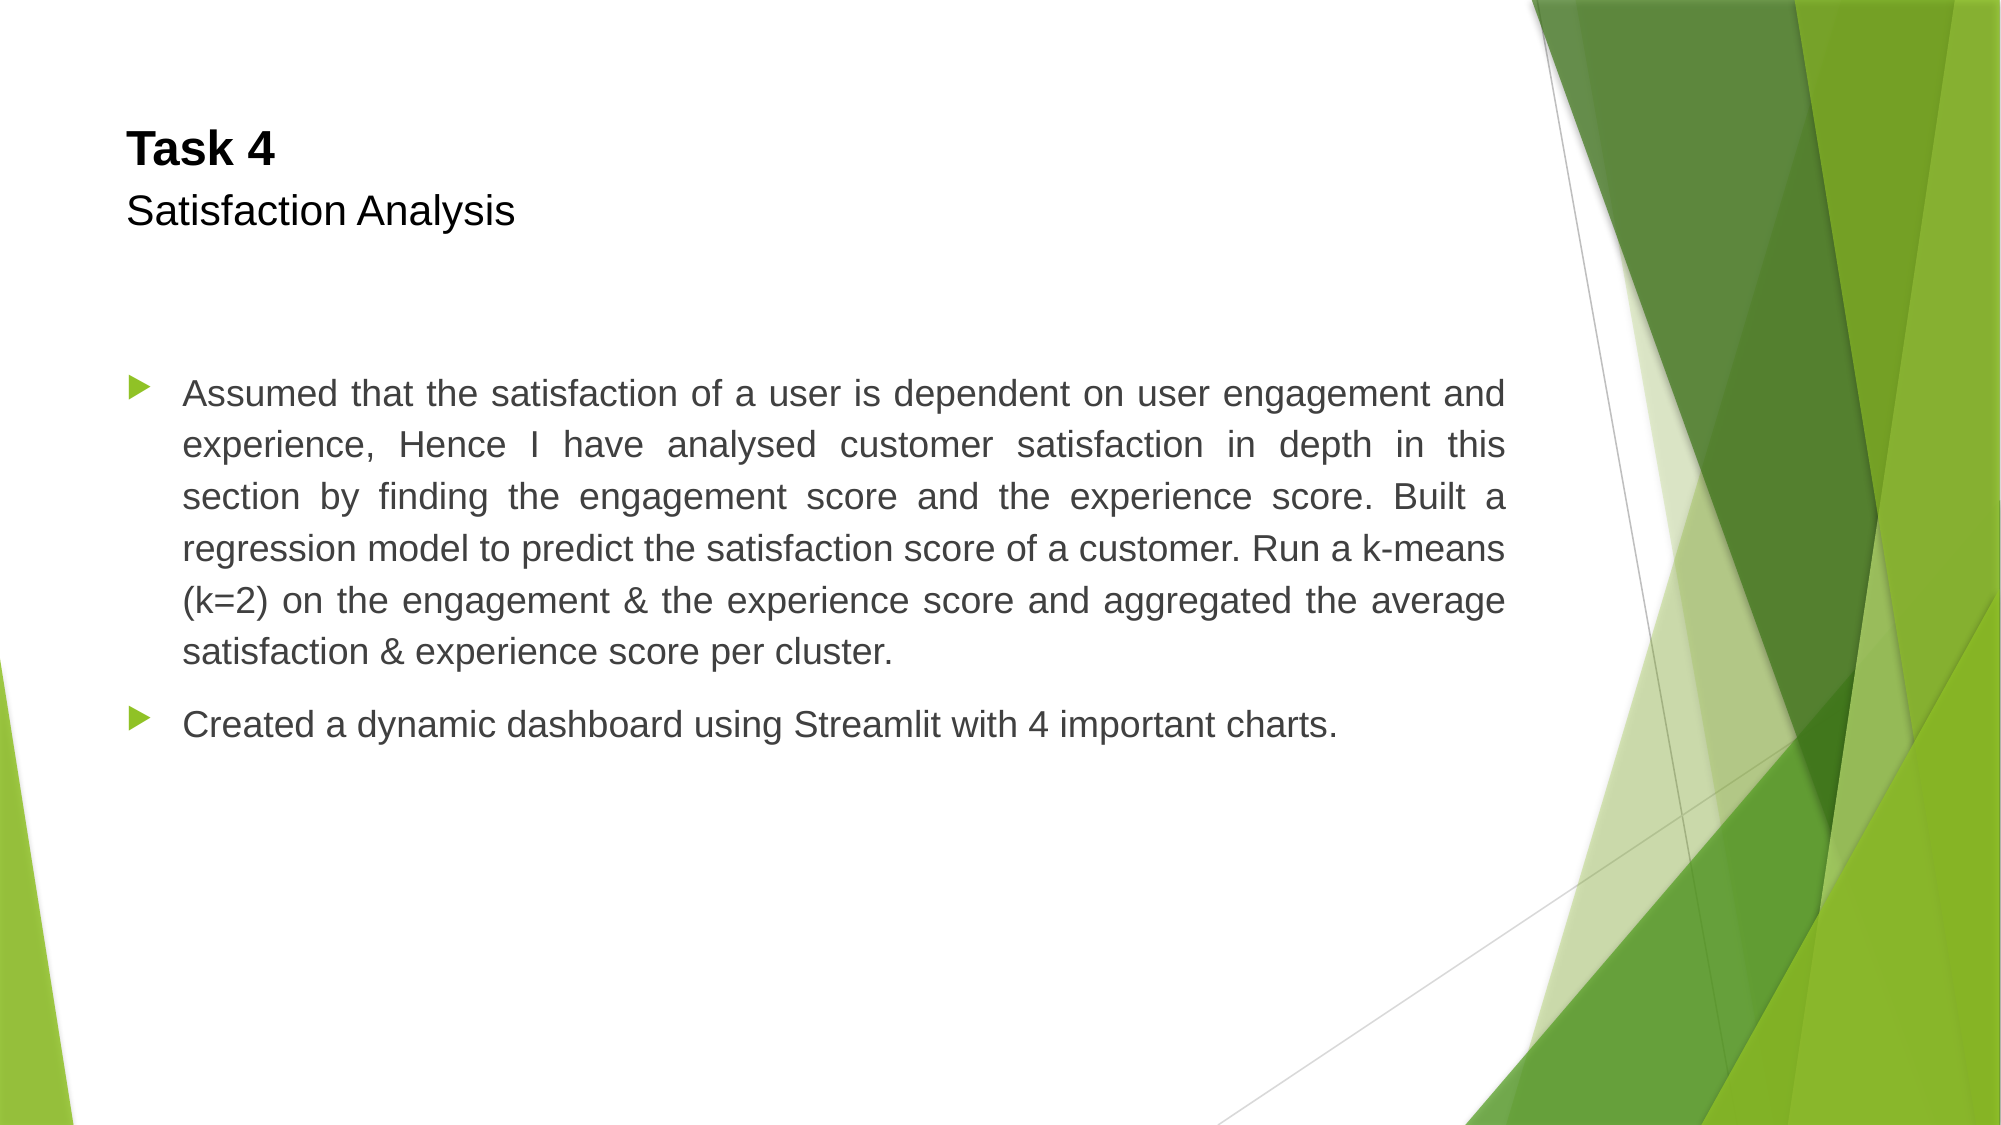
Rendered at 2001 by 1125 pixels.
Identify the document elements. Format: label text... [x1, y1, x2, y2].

list Assumed that the satisfaction of a user is dependent on user engagement and experience, Hence I have analysed customer satisfaction in depth in this section by finding the engagement score and the experience score. Built a regression model to predict the satisfaction score of a customer. Run a k-means (k=2) on the engagement & the experience score and aggregated the average satisfaction & experience score per cluster. Created a dynamic dashboard using Streamlit with 4 important charts. [111, 354, 1522, 992]
title Task 4 Satisfaction Analysis [111, 99, 1522, 317]
